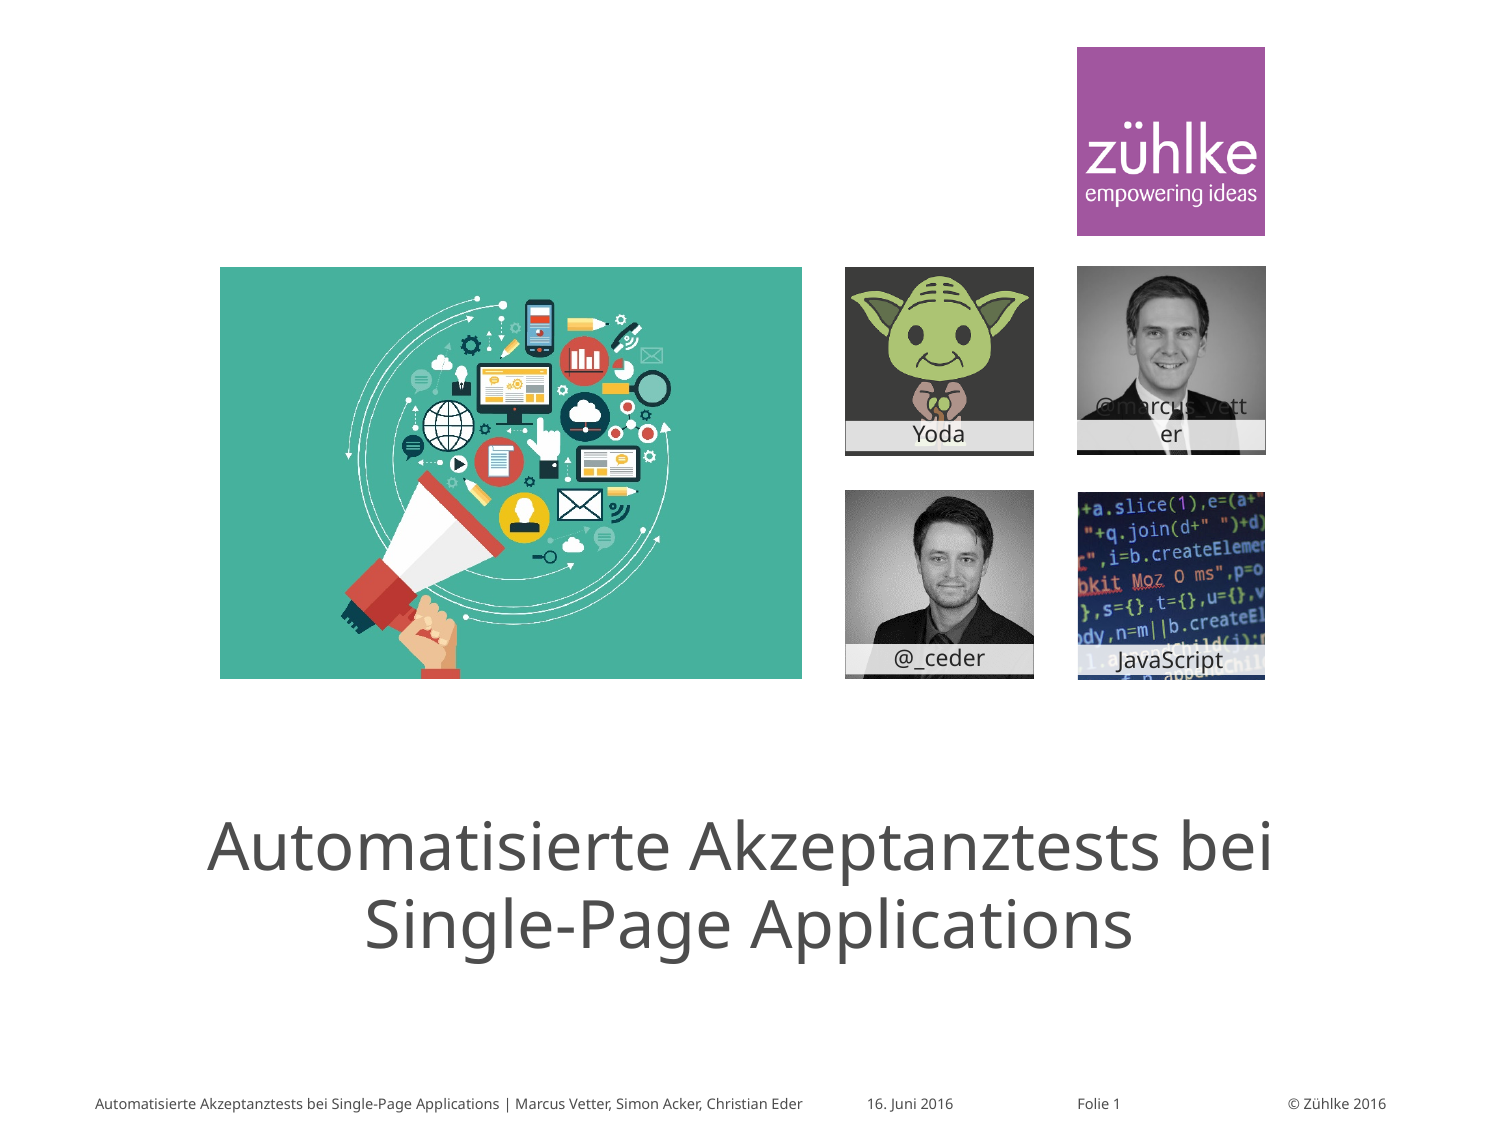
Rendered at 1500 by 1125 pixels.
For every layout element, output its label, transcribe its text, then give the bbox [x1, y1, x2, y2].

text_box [1076, 265, 1266, 455]
title Automatisierte Akzeptanztests bei Single-Page Applications [0, 808, 1500, 1019]
picture [220, 266, 802, 679]
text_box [845, 266, 1034, 456]
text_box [845, 490, 1034, 679]
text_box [1076, 491, 1266, 682]
picture [1077, 47, 1265, 236]
